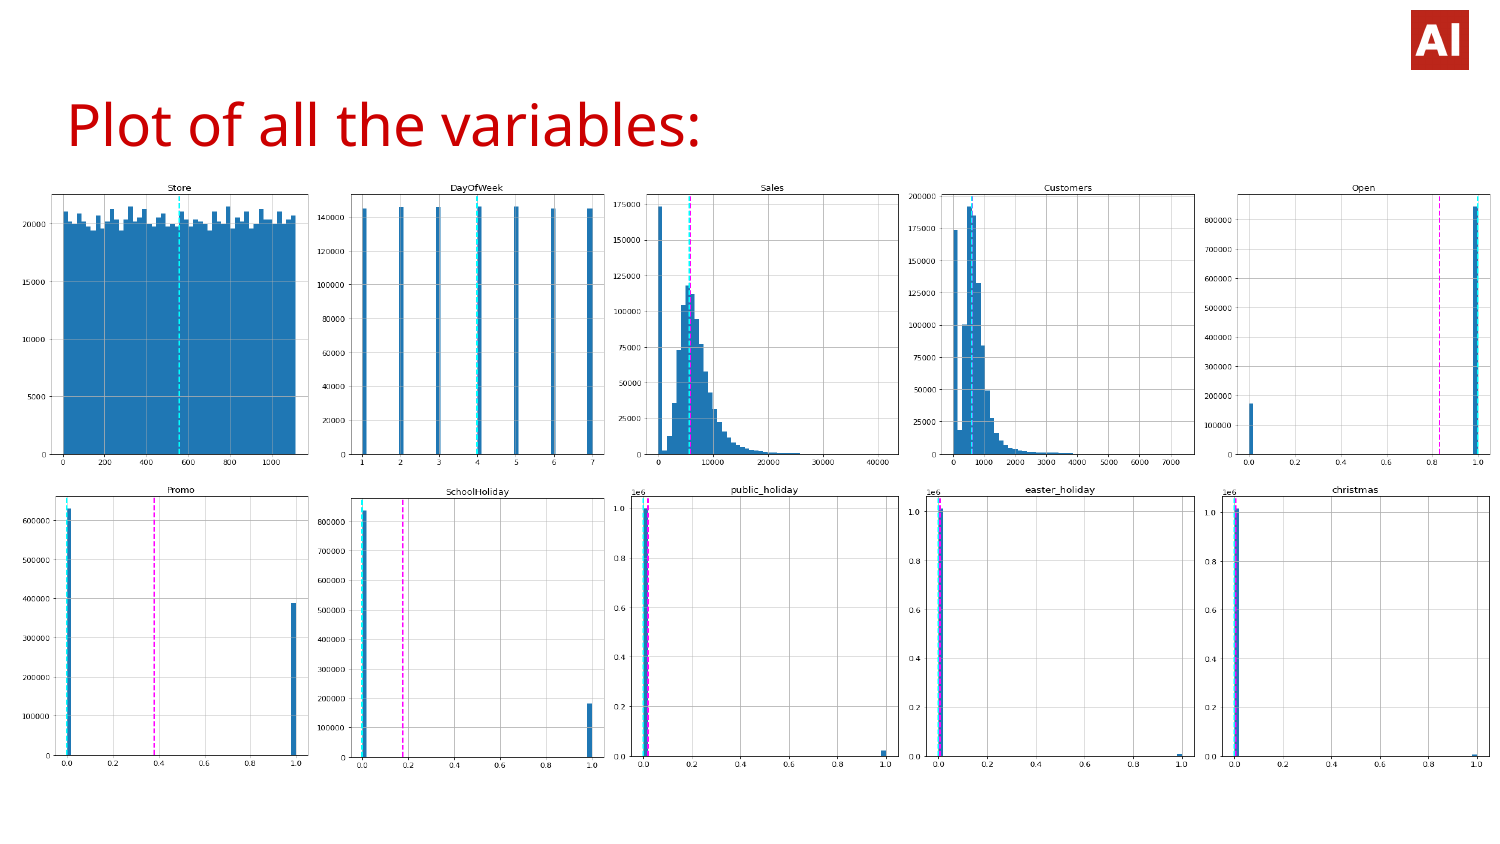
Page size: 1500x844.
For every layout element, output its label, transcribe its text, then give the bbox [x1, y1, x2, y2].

picture [15, 481, 1494, 773]
title Plot of all the variables: [51, 72, 1449, 167]
picture [1411, 10, 1469, 70]
picture [15, 179, 1494, 470]
